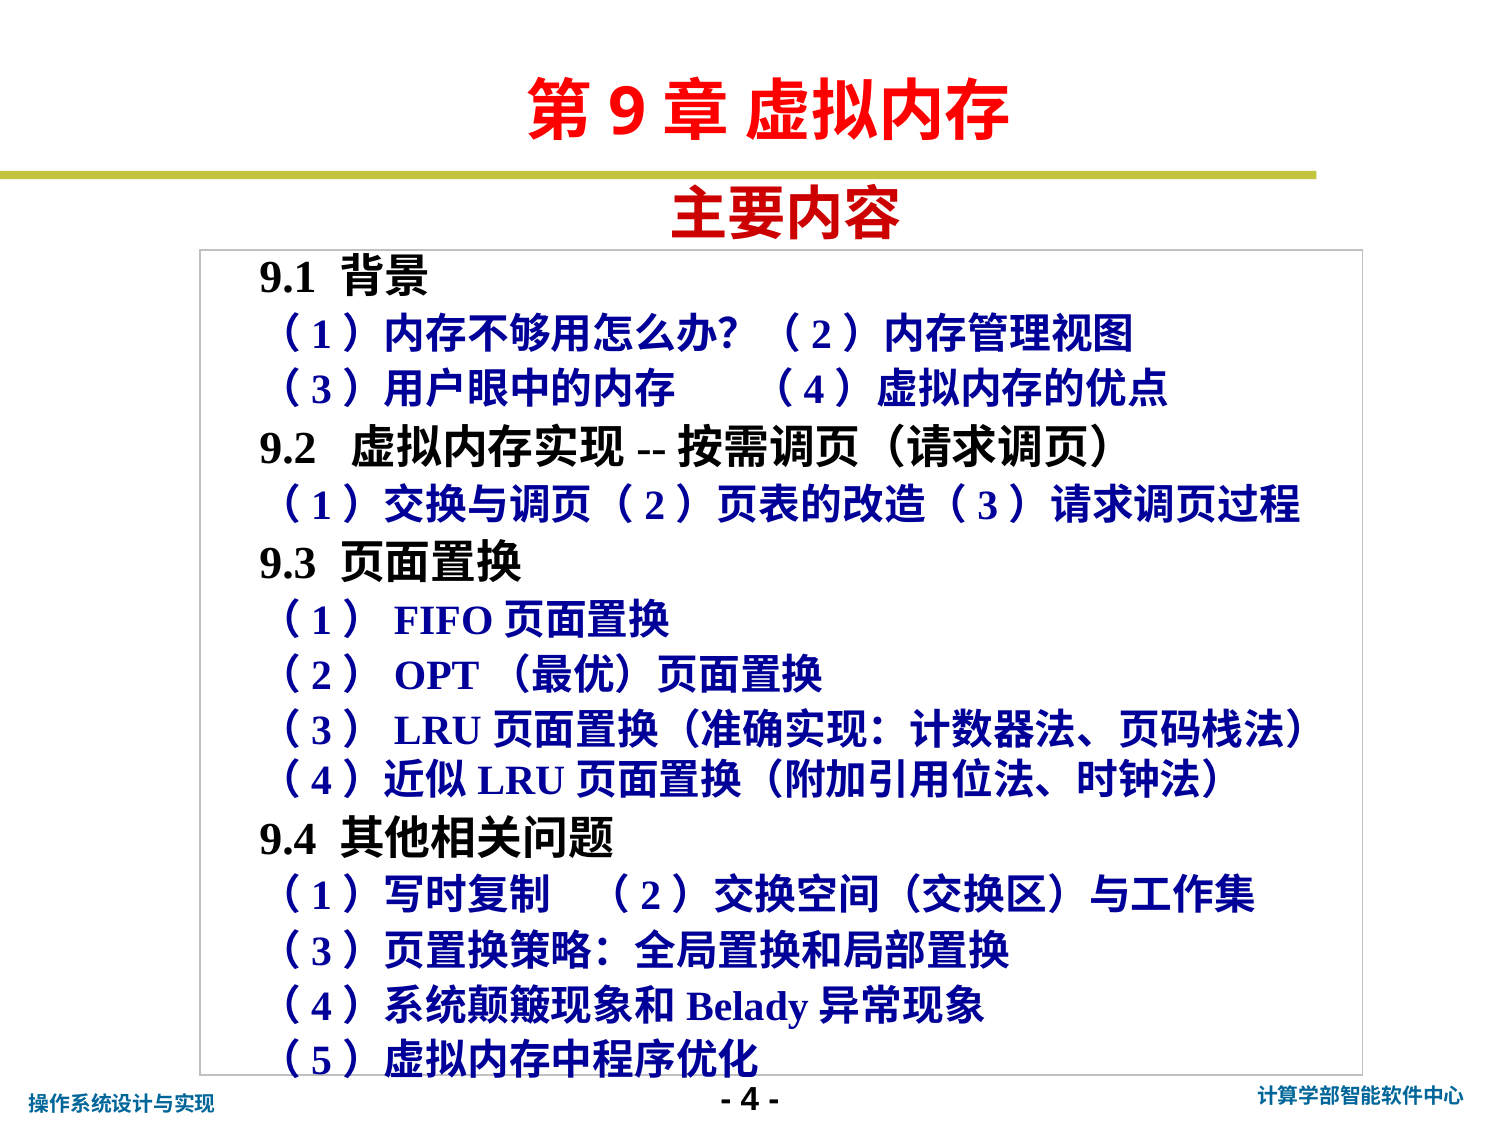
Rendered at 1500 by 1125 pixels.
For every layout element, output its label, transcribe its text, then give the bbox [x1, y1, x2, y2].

text_box 第9章 虚拟内存 [412, 62, 1125, 154]
text_box 主要内容 [654, 179, 1025, 243]
text_box 9.1 背景 （1）内存不够用怎么办？（2）内存管理视图 （3）用户眼中的内存 （4）虚拟内存的优点 9.2 虚拟内存实现--按需调页（请求调页） （1）交换与调页（2）页表的改造（3）请求调页过程 9.3 页面置换 （1）FIFO页面置换 （2）OPT（最优）页面置换 （3）LRU页面置换（准确实现：计数器法、页码栈法） （4）近似LRU页面置换（附加引用位法、时钟法） 9.4 其他相关问题 （1）写时复制 （2）交换空间（交换区）与工作集 （3）页置换策略：全局置换和局部置换 （4）系统颠簸现象和Belady异常现象 （5）虚拟内存中程序优化 [200, 249, 1363, 1075]
